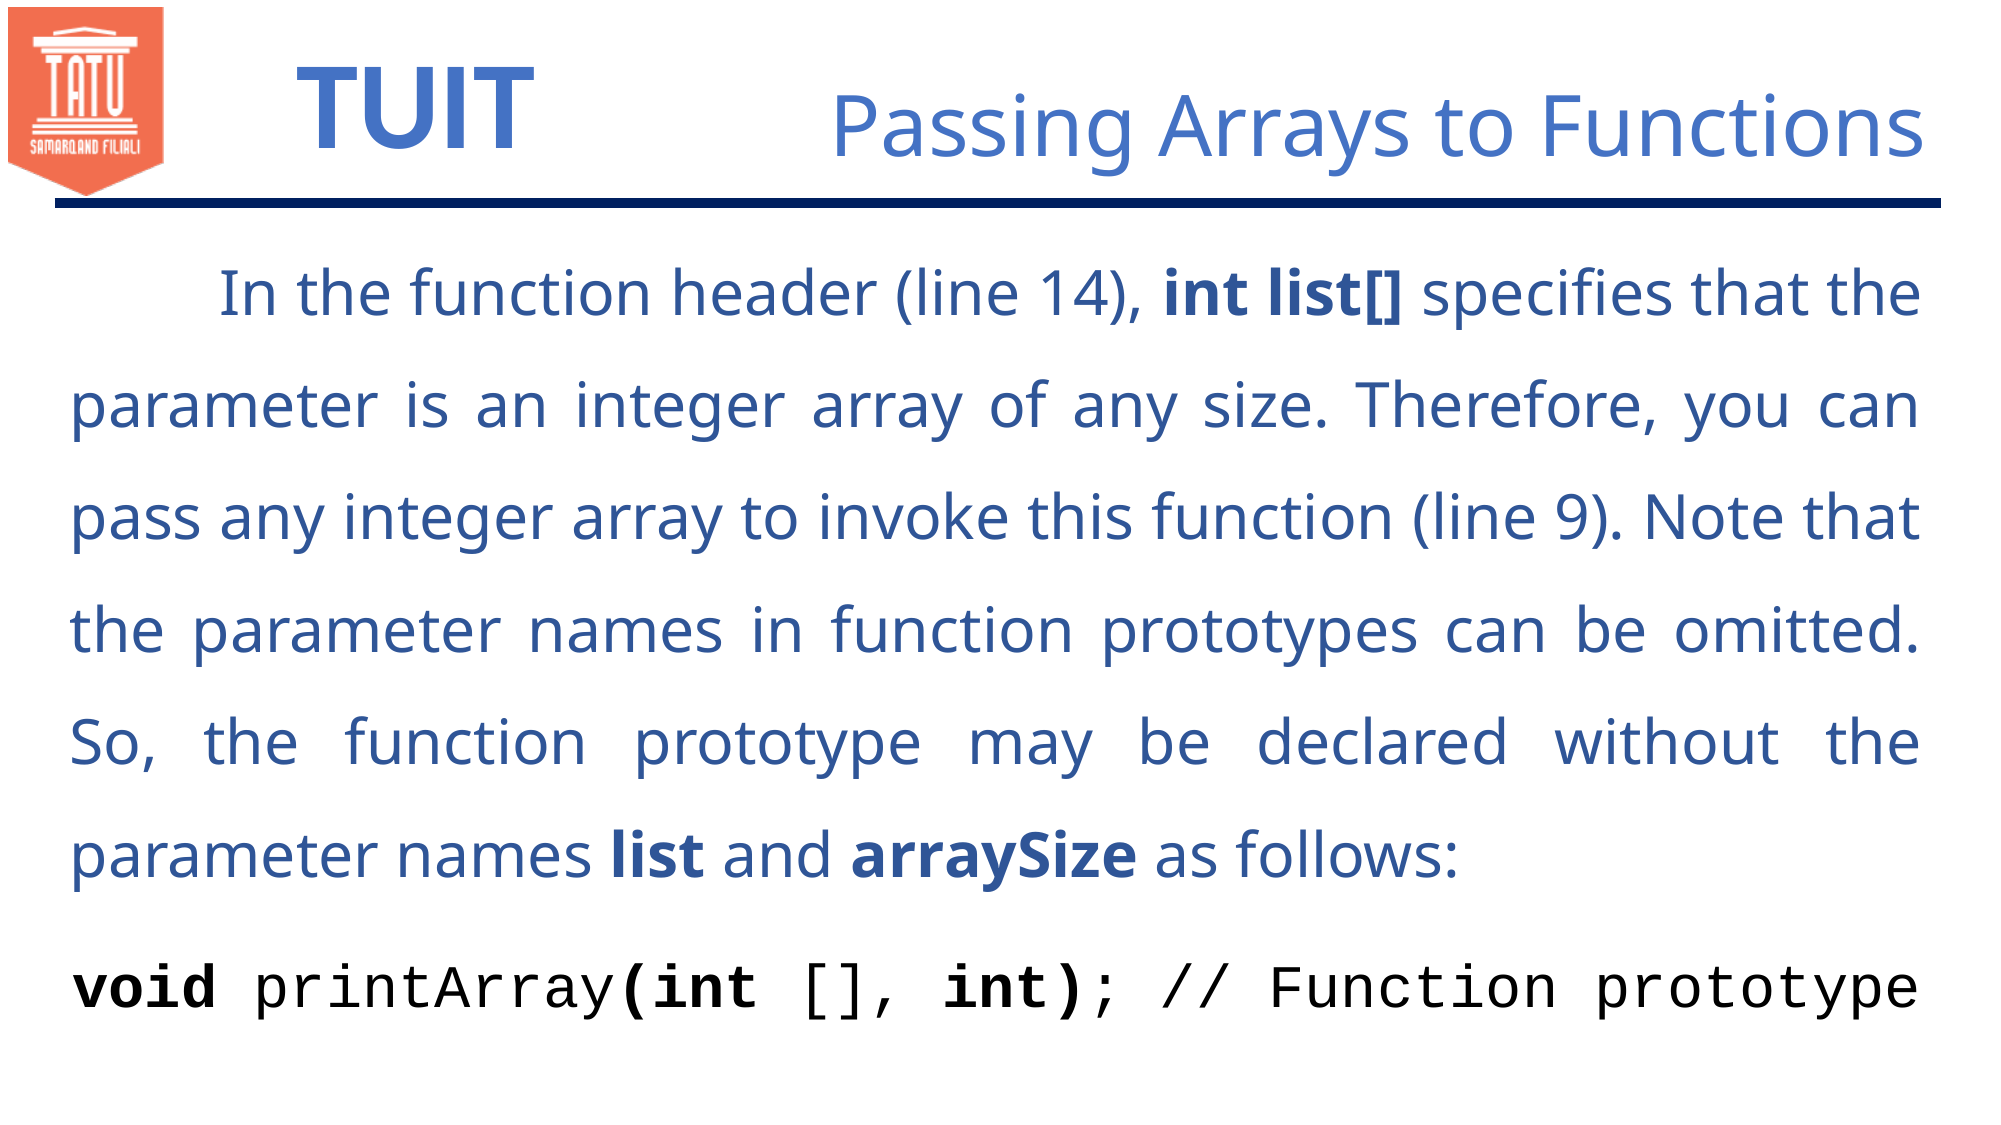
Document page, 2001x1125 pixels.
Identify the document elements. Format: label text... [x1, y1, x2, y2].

text_box In the function header (line 14), int list[] specifies that the parameter is an integer array of any size. Therefore, you can pass any integer array to invoke this function (line 9). Note that the parameter names in function prototypes can be omitted. So, the function prototype may be declared without the parameter names list and arraySize as follows: void printArray(int [], int); // Function prototype [54, 207, 1939, 1125]
text_box Passing Arrays to Functions [784, 69, 1942, 183]
picture [8, 7, 164, 196]
text_box TUIT [281, 39, 571, 162]
